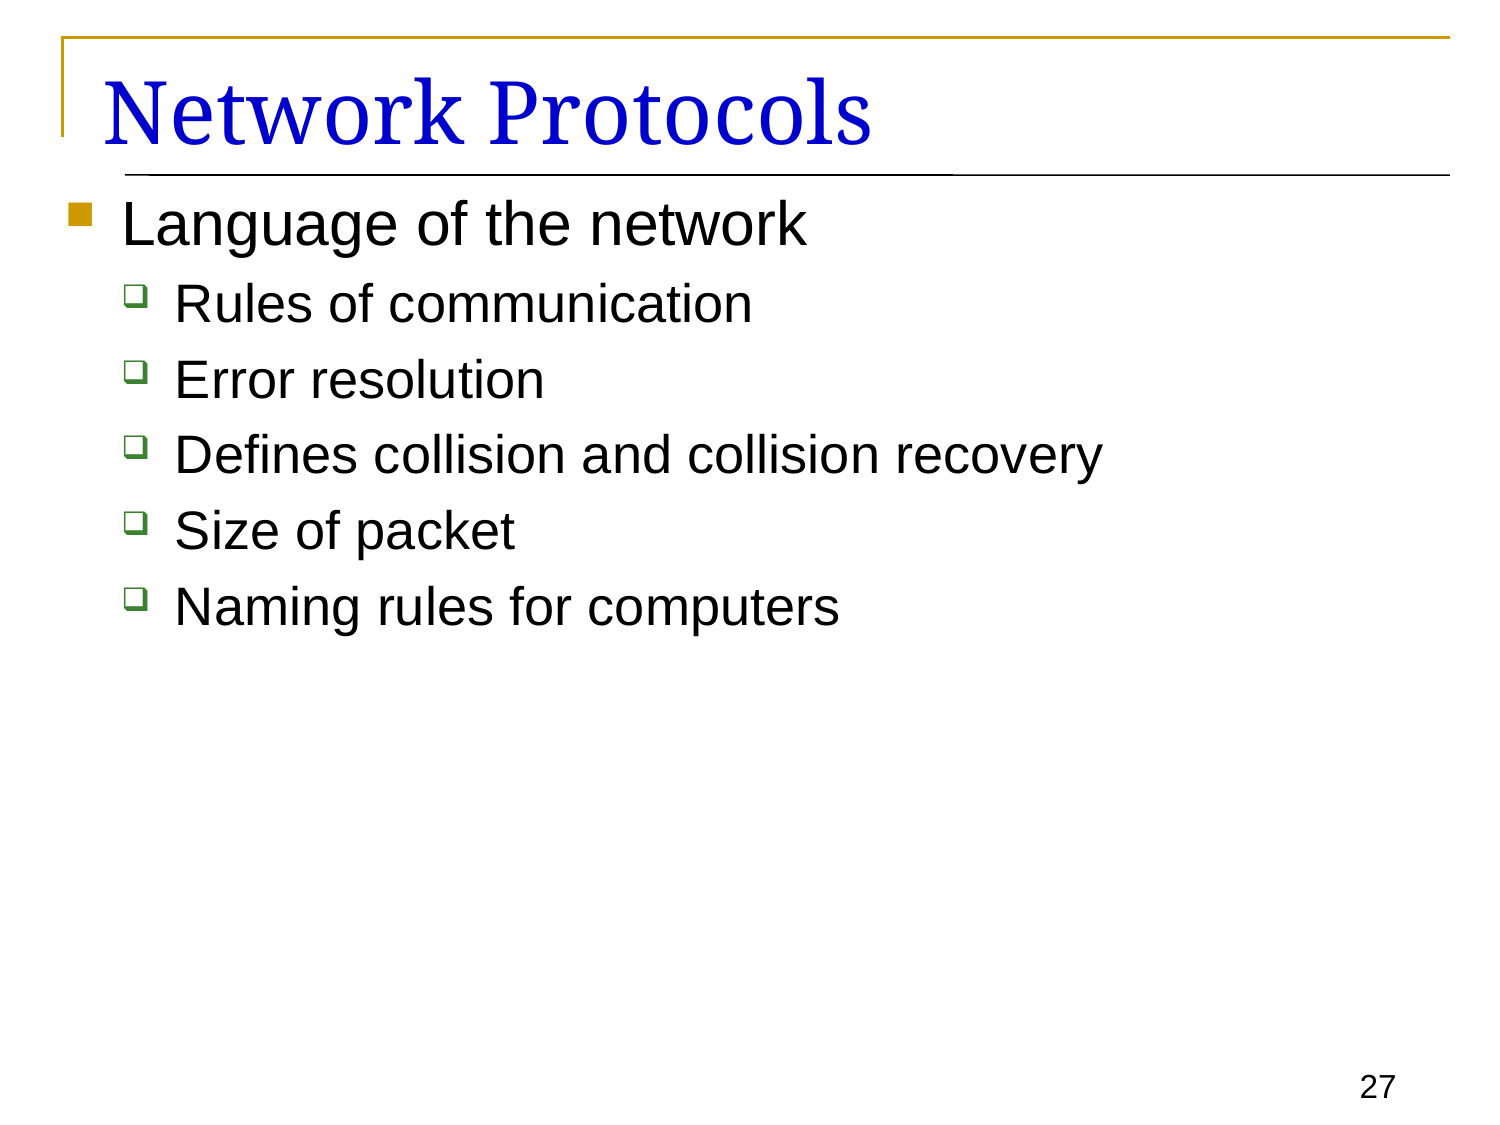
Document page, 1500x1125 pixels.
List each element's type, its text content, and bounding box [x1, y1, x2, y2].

title Network Protocols [87, 49, 1451, 163]
list Language of the network Rules of communication Error resolution Defines collision and collision recovery Size of packet Naming rules for computers [49, 174, 1451, 1076]
